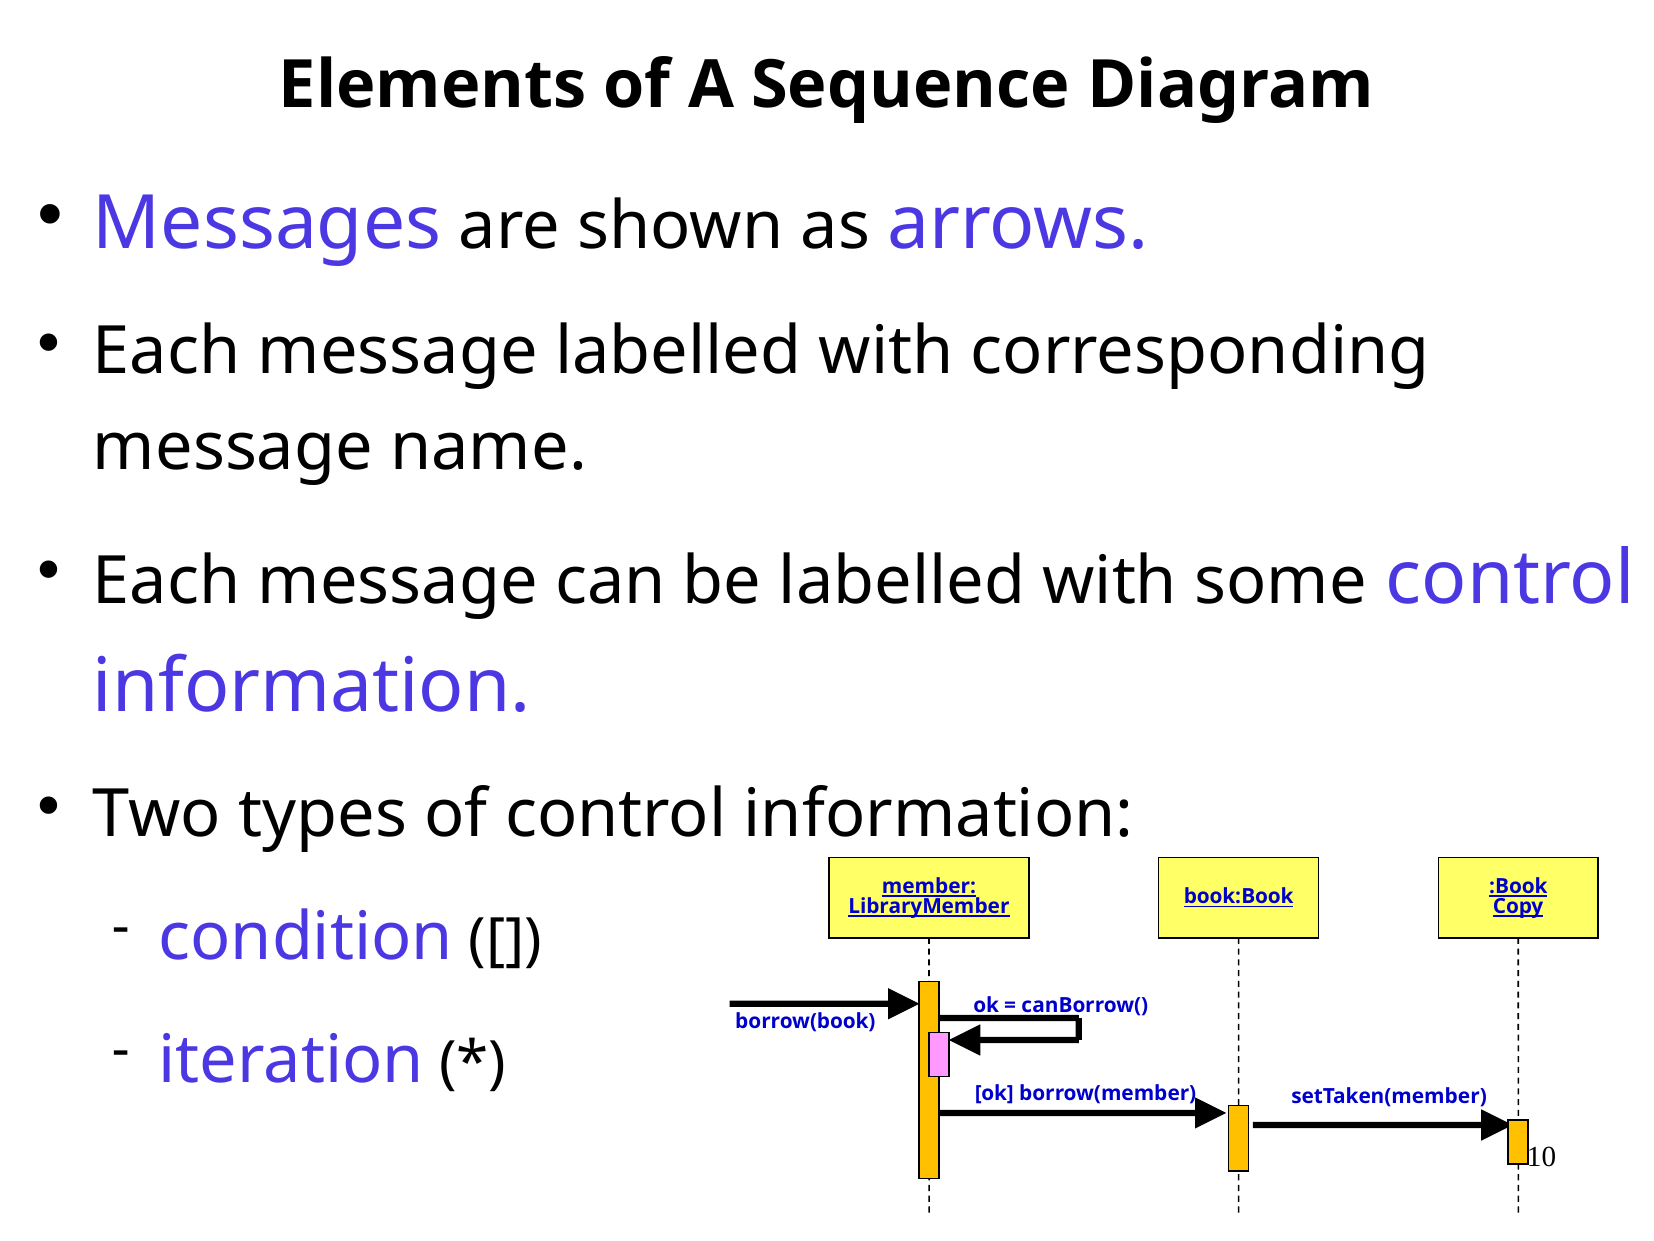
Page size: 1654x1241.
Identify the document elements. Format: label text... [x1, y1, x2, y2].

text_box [708, 857, 1599, 1216]
title Elements of A Sequence Diagram [60, 0, 1593, 147]
list Messages are shown as arrows. Each message labelled with corresponding message name. Each message can be labelled with some control information. Two types of control information: condition ([])‏ iteration (*)‏ [34, 147, 1640, 1230]
